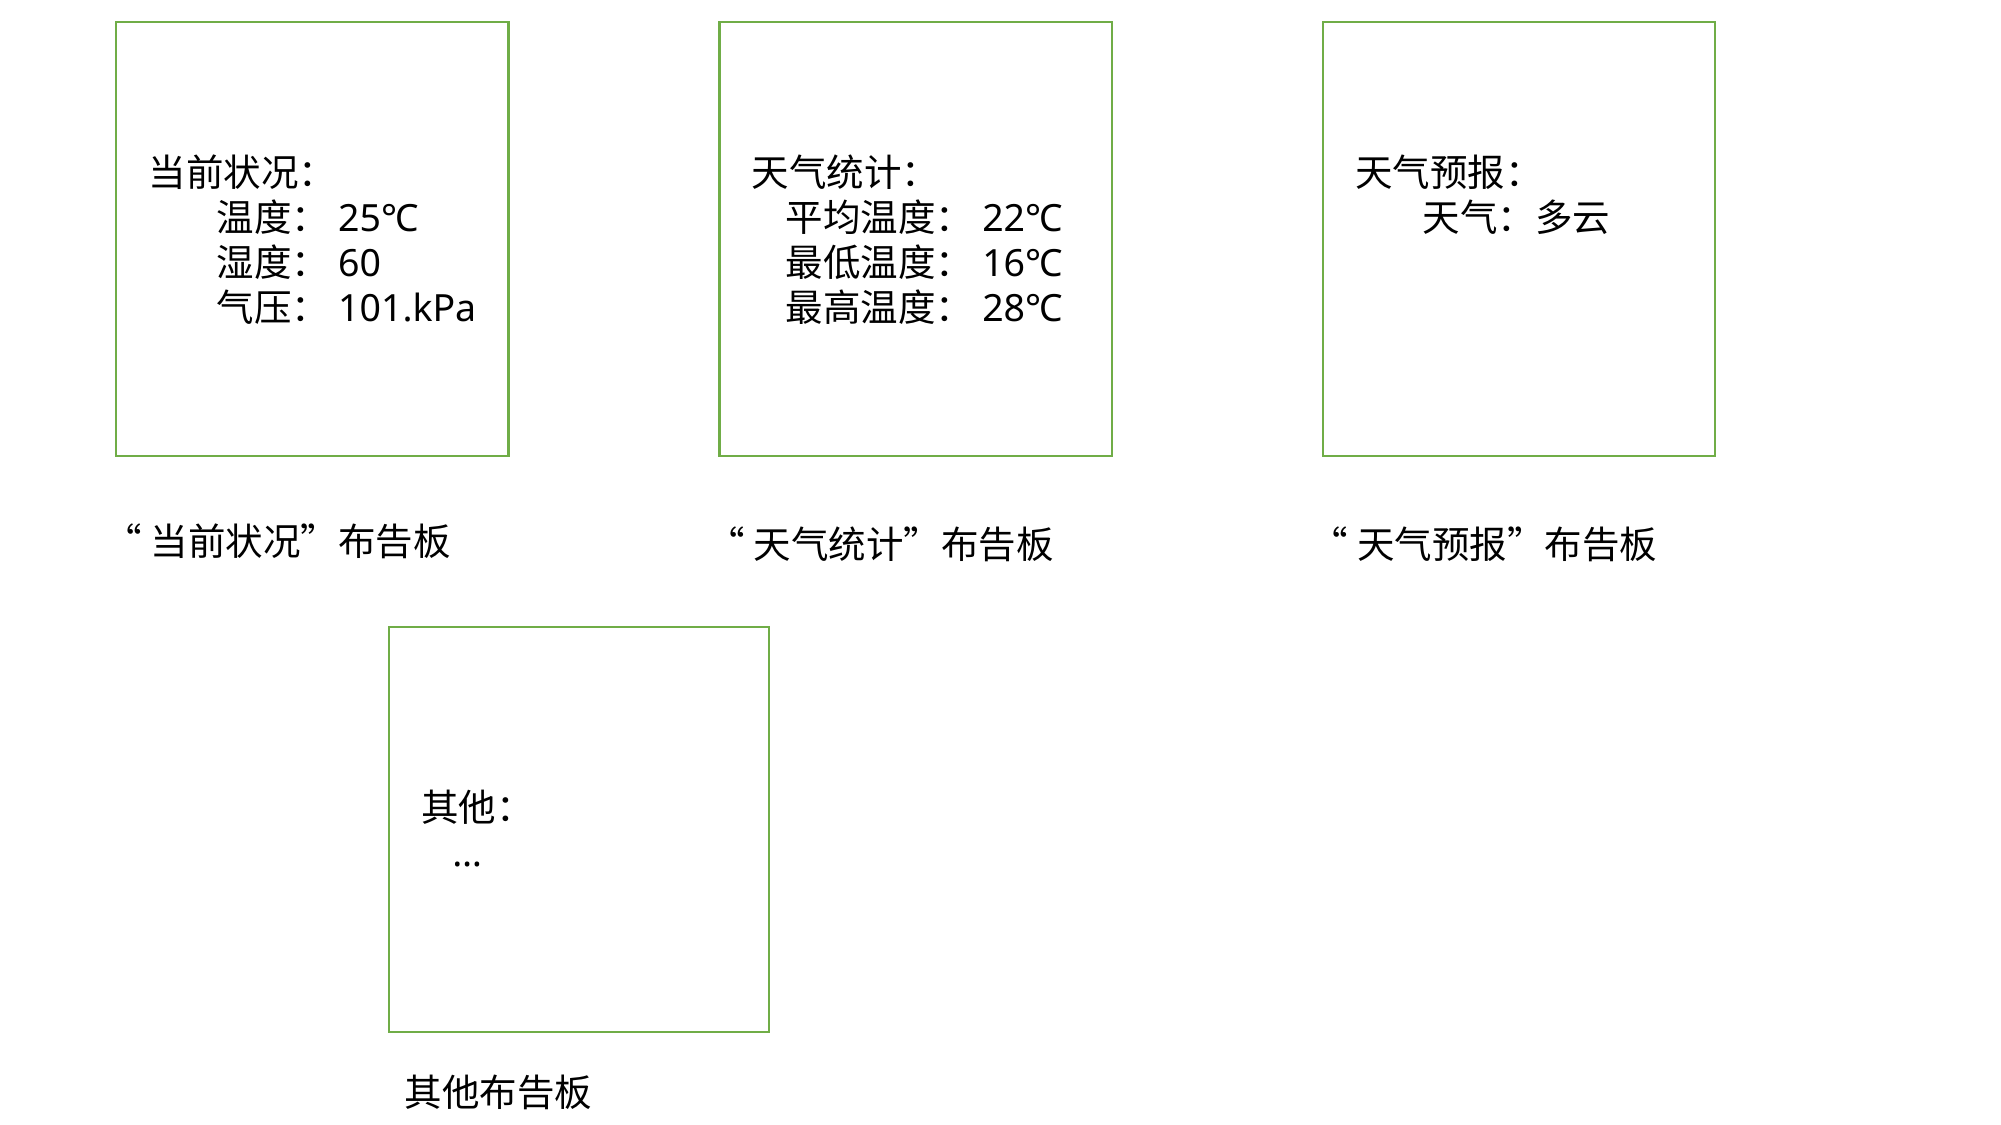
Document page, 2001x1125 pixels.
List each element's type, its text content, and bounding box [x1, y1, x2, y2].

text_box 其他布告板 [390, 1061, 608, 1121]
text_box 当前状况： 温度：25℃ 湿度：60 气压：101.kPa [115, 21, 510, 457]
text_box “当前状况”布告板 [89, 510, 466, 571]
text_box “天气预报”布告板 [1295, 514, 1672, 574]
text_box 天气统计： 平均温度：22℃ 最低温度：16℃ 最高温度：28℃ [718, 21, 1113, 457]
text_box 其他： … [388, 626, 770, 1033]
text_box 天气预报： 天气：多云 [1322, 21, 1716, 457]
text_box “天气统计”布告板 [692, 514, 1069, 574]
